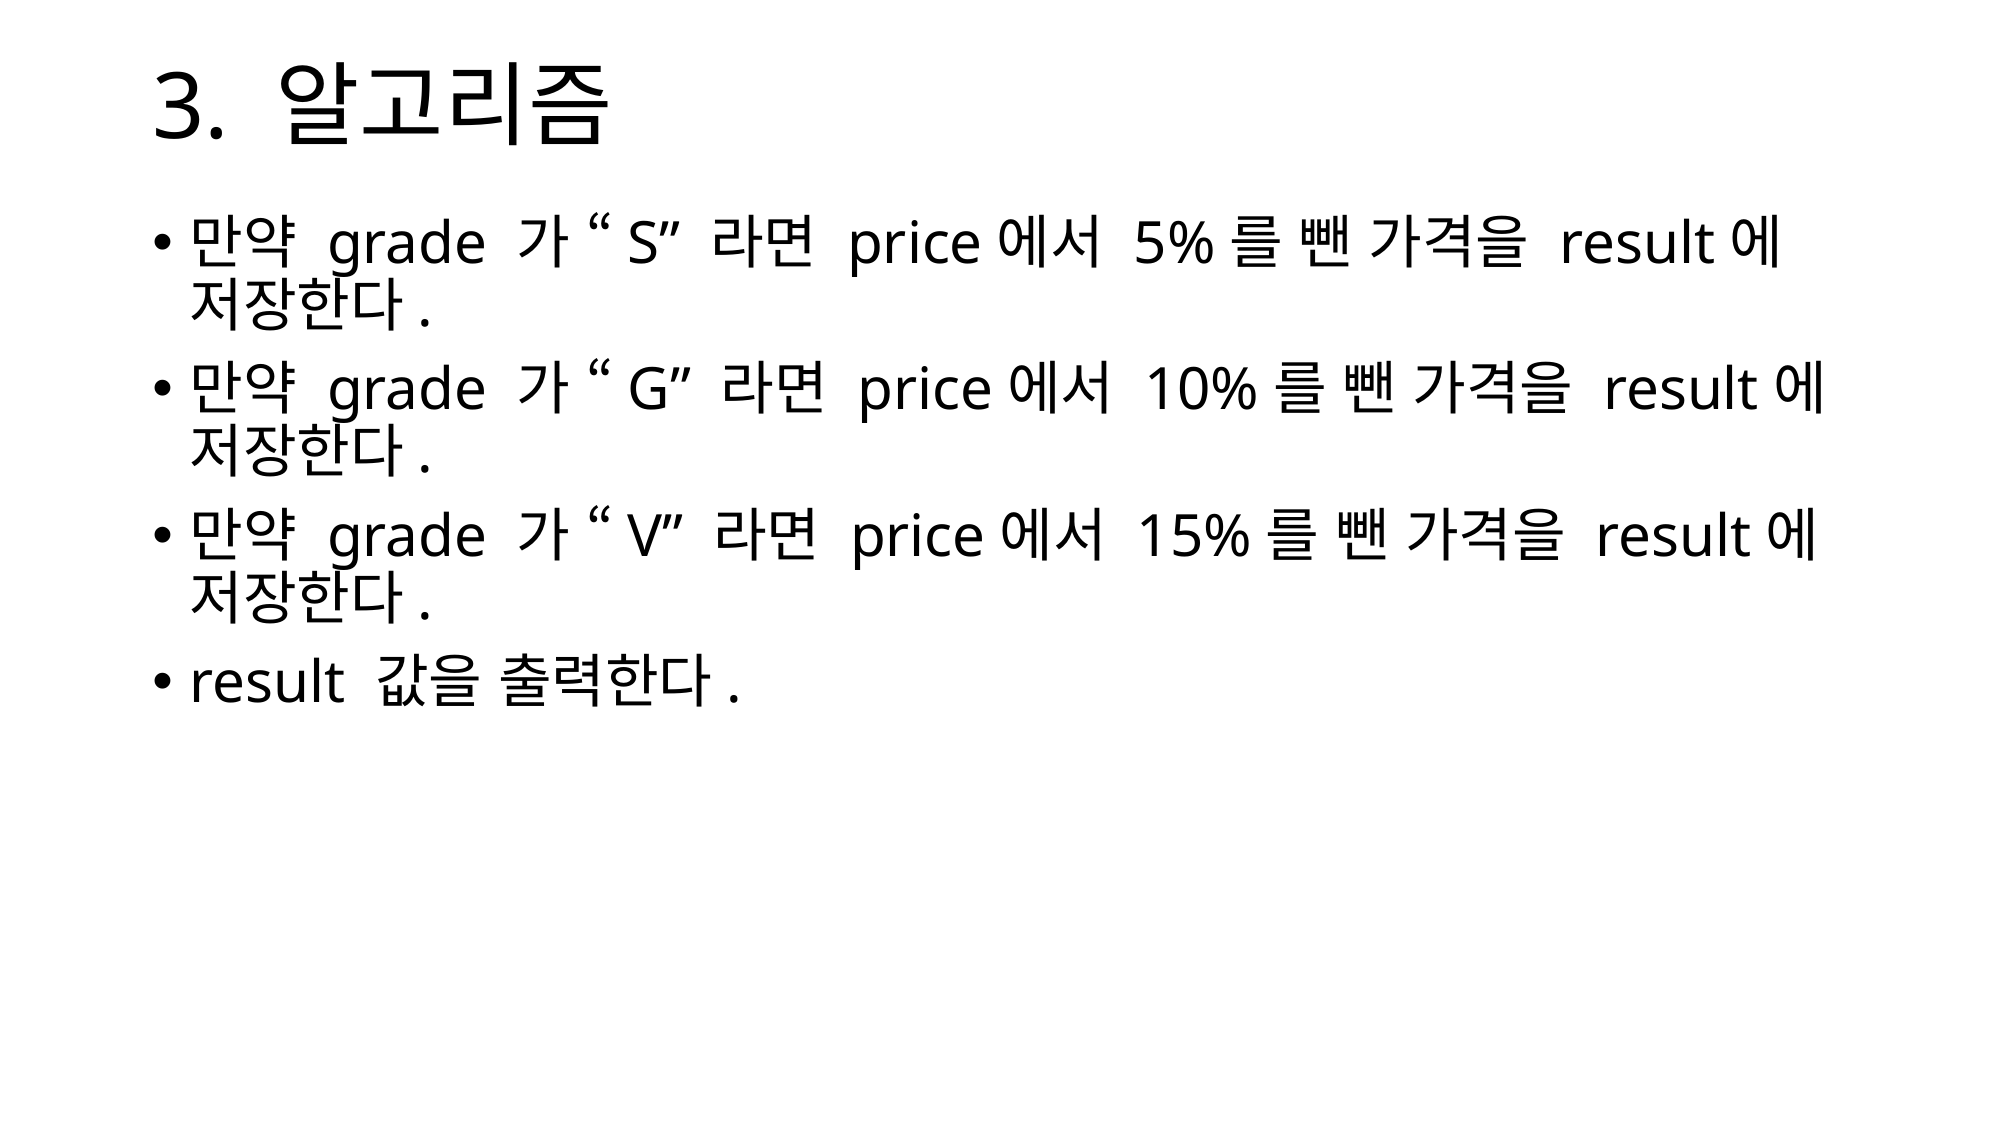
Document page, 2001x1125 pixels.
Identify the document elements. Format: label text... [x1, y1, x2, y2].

title 3. 알고리즘 [137, 0, 1863, 205]
list 만약 grade 가 “S” 라면 price에서 5%를 뺀 가격을 result에 저장한다. 만약 grade 가 “G” 라면 price에서 10%를 뺀 가격을 result에 저장한다. 만약 grade 가 “V” 라면 price에서 15%를 뺀 가격을 result에 저장한다. result 값을 출력한다. [137, 205, 1863, 1106]
